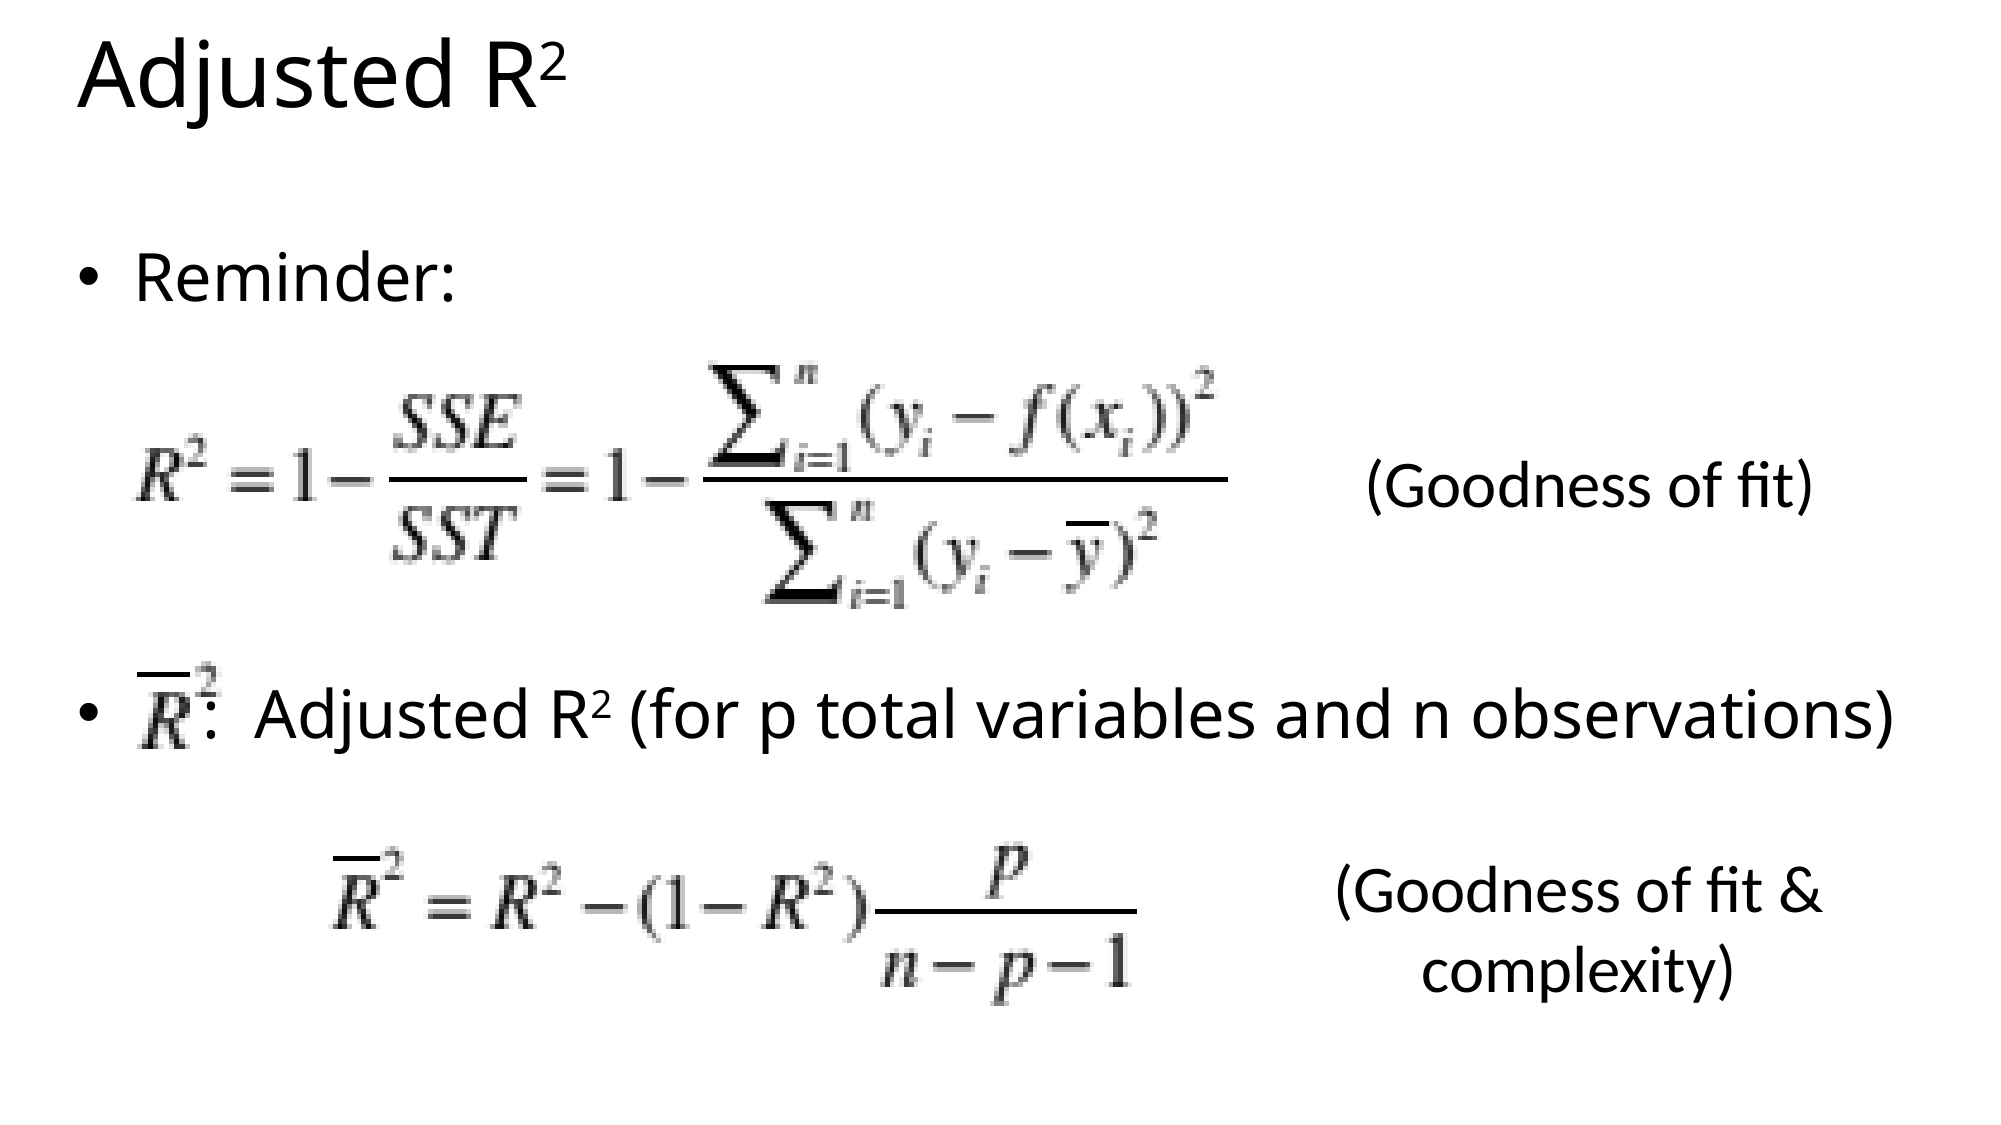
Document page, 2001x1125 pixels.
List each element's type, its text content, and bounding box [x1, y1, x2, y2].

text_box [122, 331, 1234, 615]
list Reminder: : Adjusted R2 (for p total variables and n observations) [62, 227, 1953, 1096]
text_box (Goodness of fit) [1349, 433, 1831, 528]
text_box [319, 808, 1148, 1017]
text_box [126, 641, 229, 755]
title Adjusted R2 [62, 29, 1953, 205]
text_box (Goodness of fit & complexity) [1299, 838, 1859, 1014]
